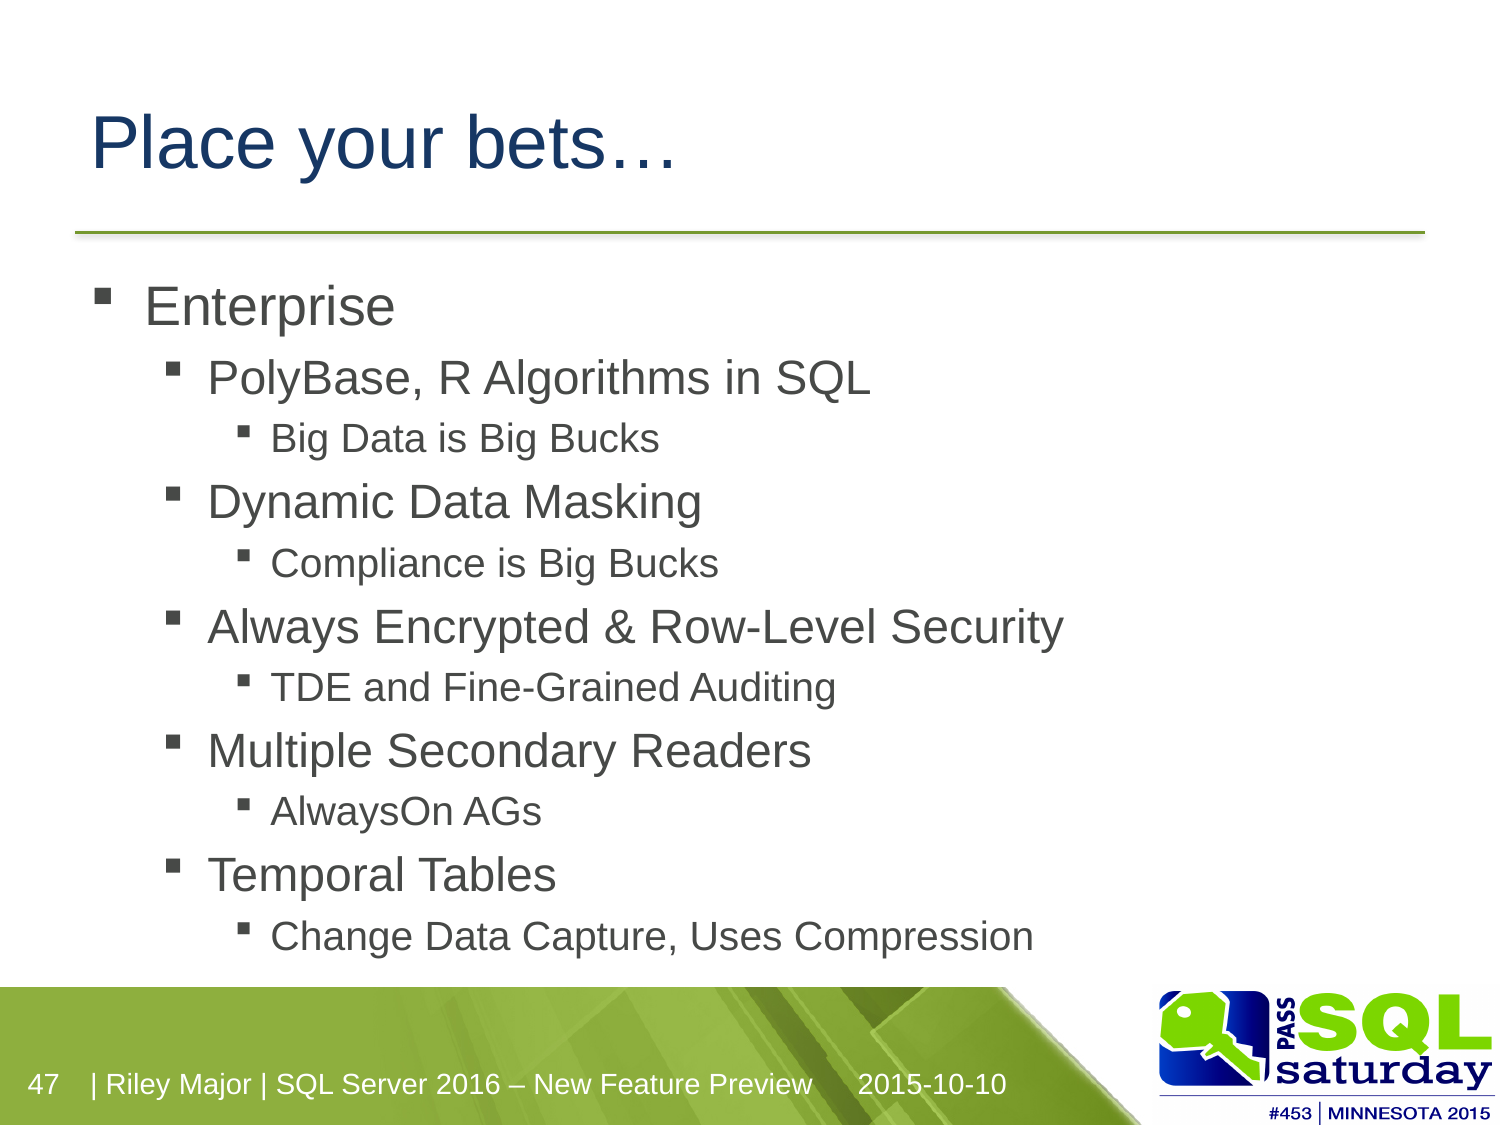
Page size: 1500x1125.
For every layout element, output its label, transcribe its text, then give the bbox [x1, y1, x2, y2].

picture [0, 984, 1500, 1125]
footer | Riley Major | SQL Server 2016 – New Feature Preview [75, 1053, 843, 1112]
slide_number 47 [2, 1053, 75, 1112]
list Enterprise PolyBase, R Algorithms in SQL Big Data is Big Bucks Dynamic Data Masking Compliance is Big Bucks Always Encrypted & Row-Level Security TDE and Fine-Grained Auditing Multiple Secondary Readers AlwaysOn AGs Temporal Tables Change Data Capture, Uses Compression [75, 262, 1425, 968]
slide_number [843, 1053, 1025, 1112]
title Place your bets… [75, 45, 1425, 233]
